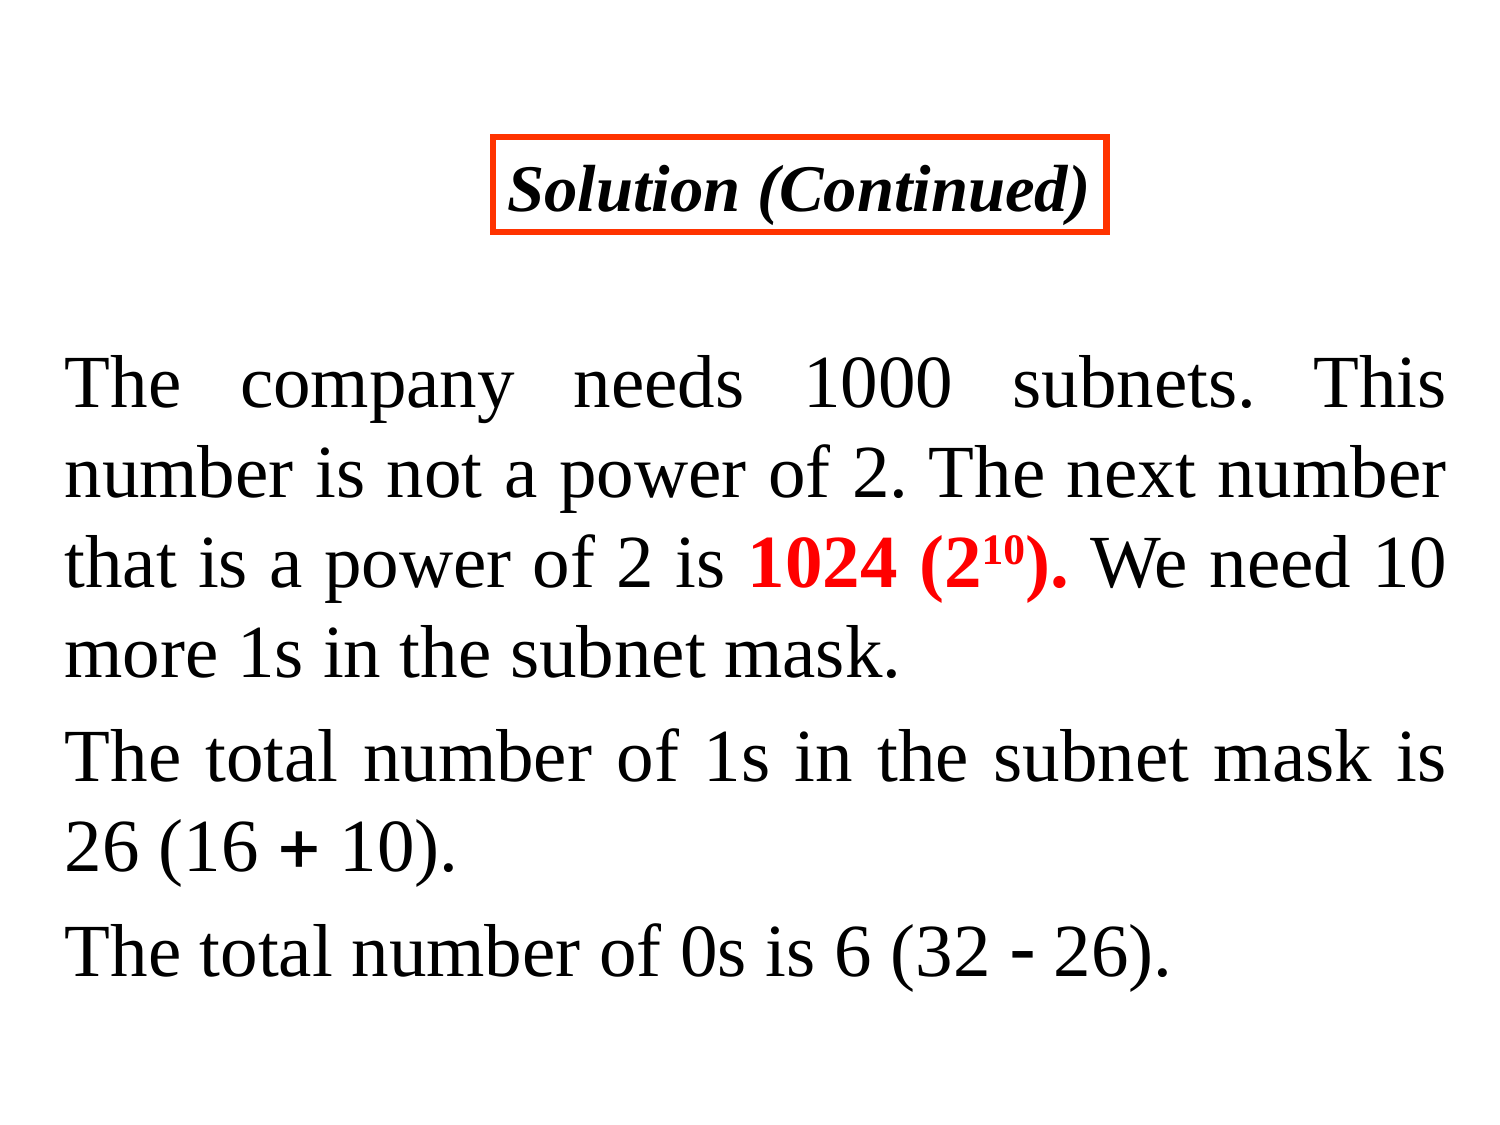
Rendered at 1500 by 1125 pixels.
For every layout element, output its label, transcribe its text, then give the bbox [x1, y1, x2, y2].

text_box The company needs 1000 subnets. This number is not a power of 2. The next number that is a power of 2 is 1024 (210). We need 10 more 1s in the subnet mask. The total number of 1s in the subnet mask is 26 (16 + 10). The total number of 0s is 6 (32 - 26). [49, 324, 1463, 999]
text_box Solution (Continued) [492, 137, 1107, 232]
